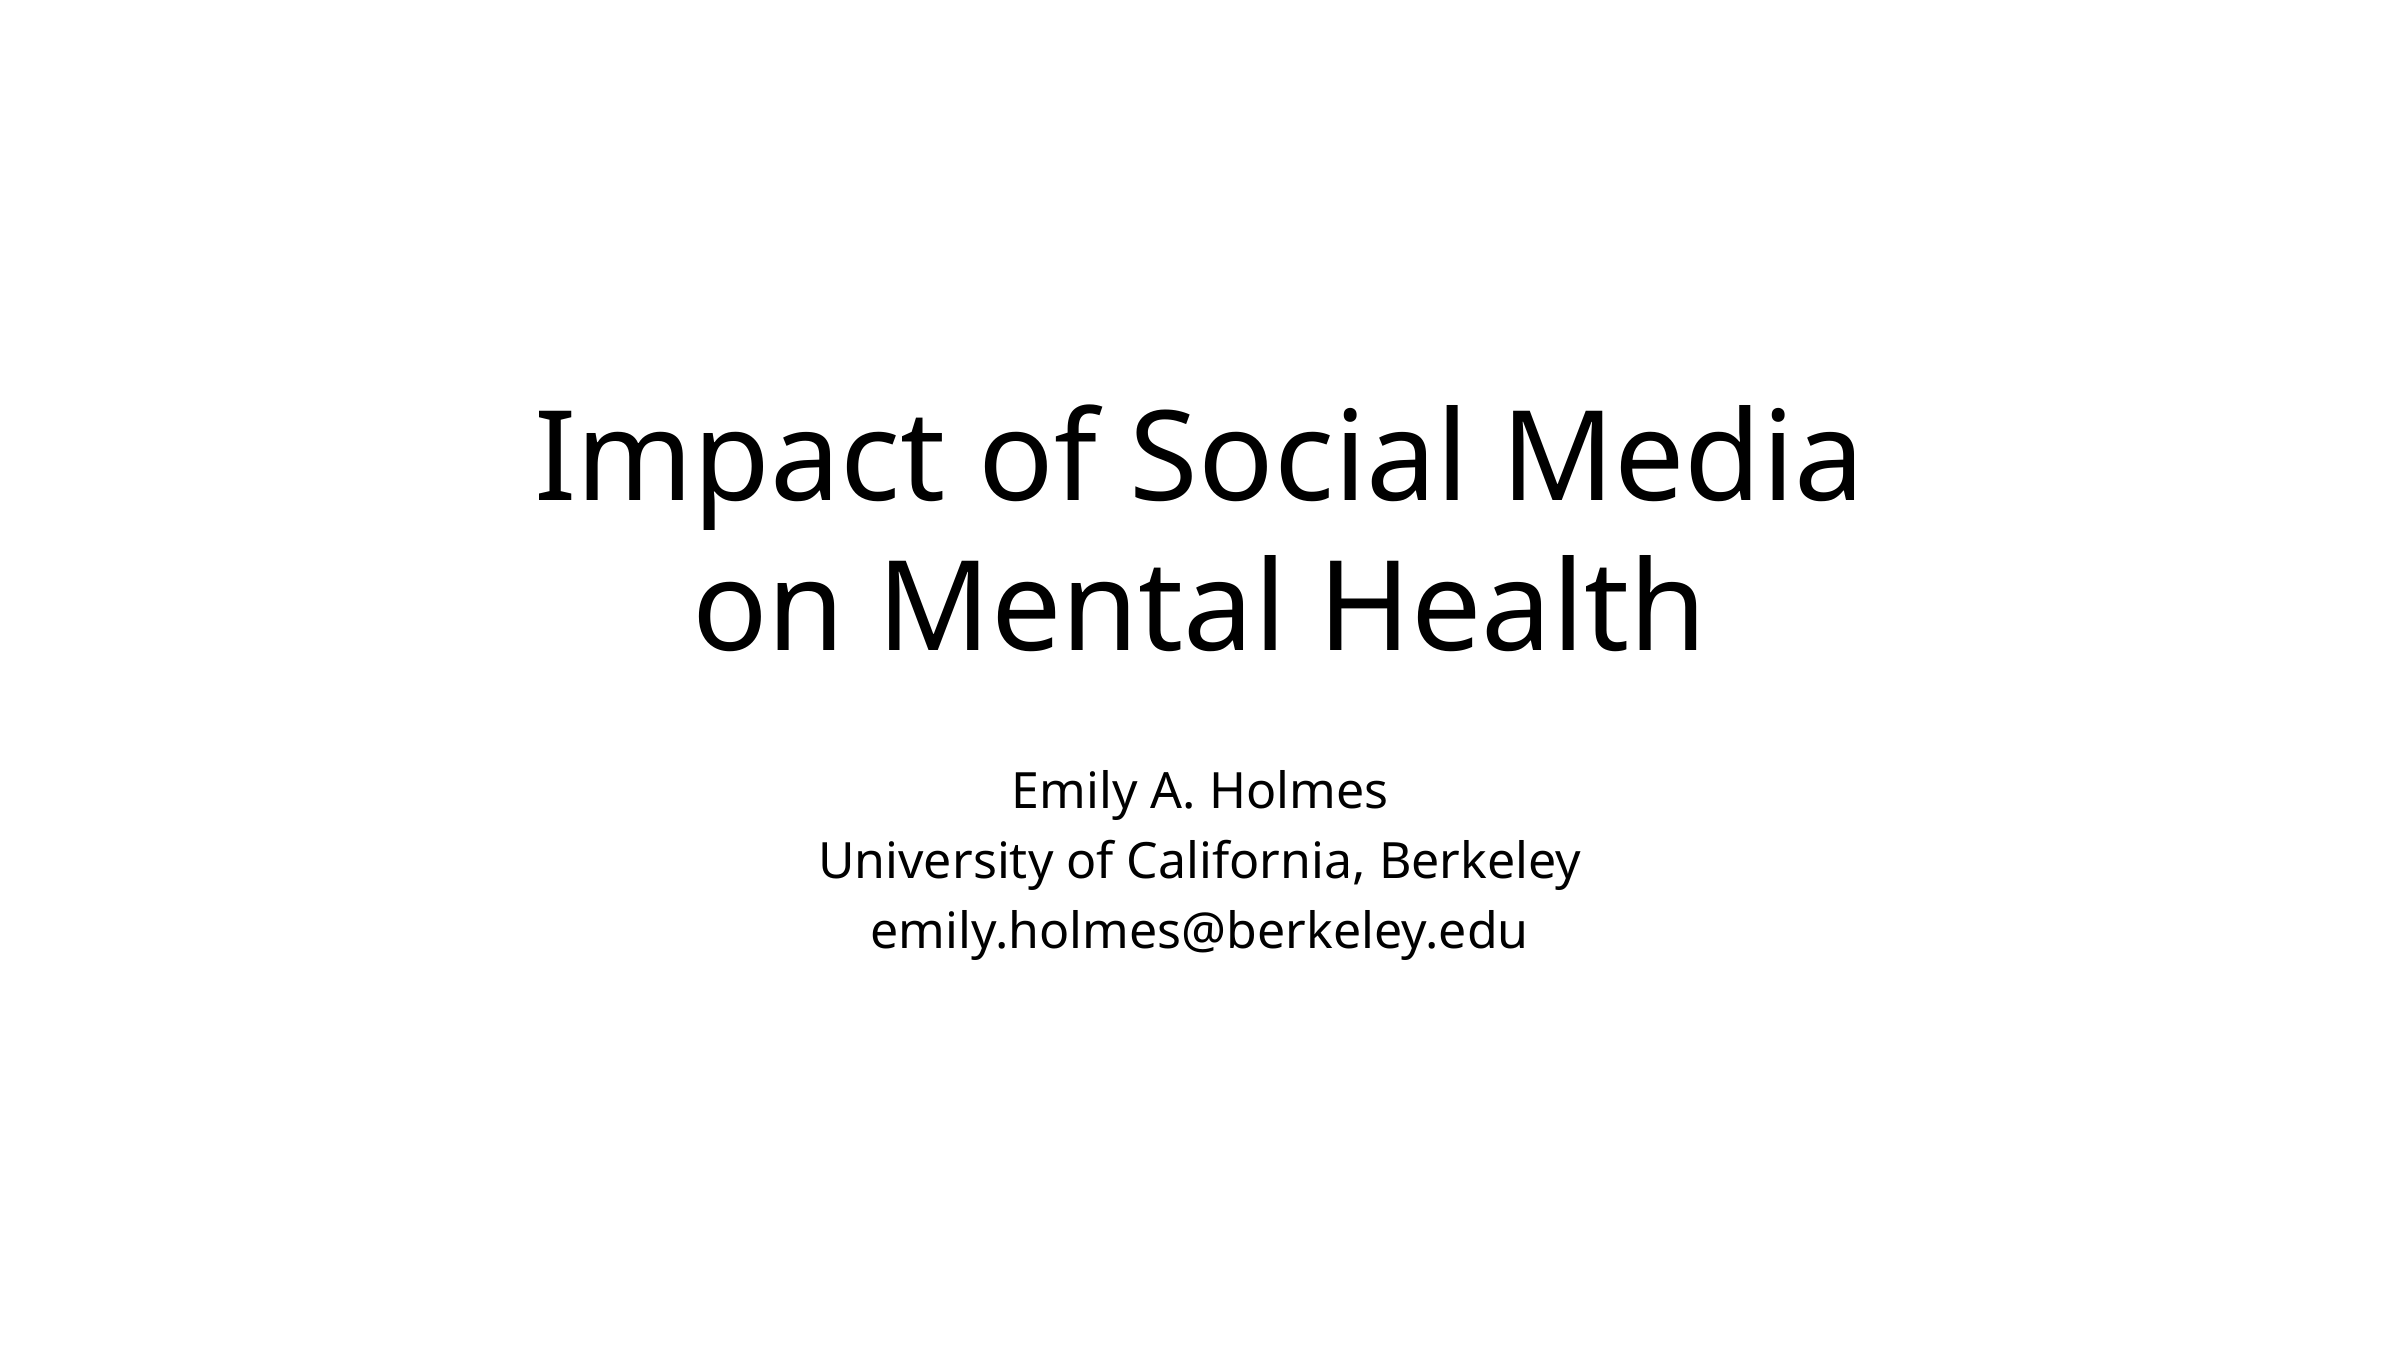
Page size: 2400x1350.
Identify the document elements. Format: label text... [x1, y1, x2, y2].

title Impact of Social Media on Mental Health [450, 329, 1950, 721]
subtitle Emily A. Holmes University of California, Berkeley emily.holmes@berkeley.edu [450, 750, 1950, 1023]
